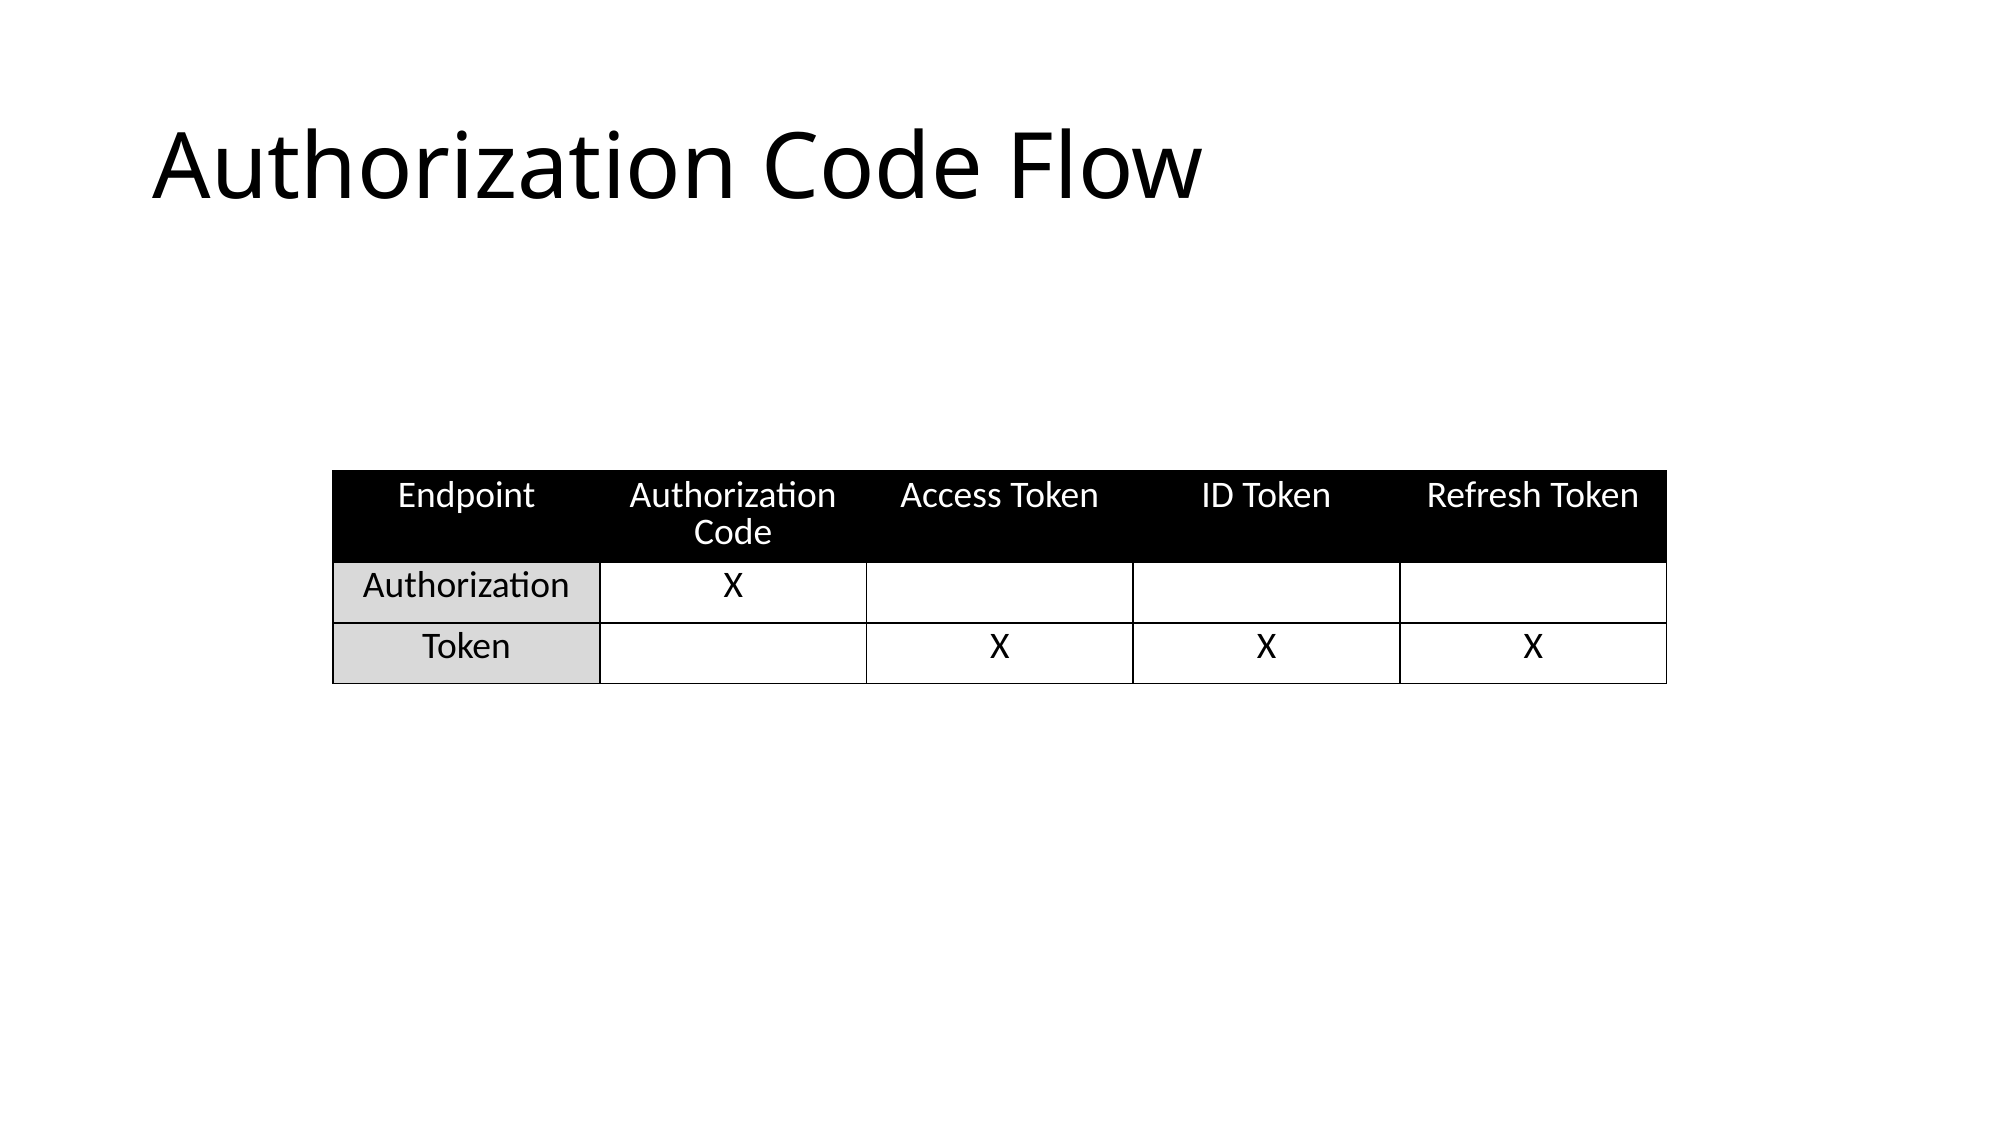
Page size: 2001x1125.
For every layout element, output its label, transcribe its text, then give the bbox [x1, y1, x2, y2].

table_header Endpoint [334, 472, 599, 561]
table_header Access Token [867, 472, 1132, 561]
table_cell X [601, 563, 866, 622]
table_cell [867, 563, 1132, 622]
table_header Refresh Token [1401, 472, 1666, 561]
table_cell [1401, 563, 1666, 622]
table_cell [601, 624, 866, 683]
table_cell X [1401, 624, 1666, 683]
table_header Authorization Code [601, 472, 866, 561]
table_cell Authorization [334, 563, 599, 622]
table_cell [1134, 563, 1399, 622]
table_cell X [1134, 624, 1399, 683]
table_header ID Token [1134, 472, 1399, 561]
title Authorization Code Flow [137, 59, 1863, 278]
table_cell Token [334, 624, 599, 683]
table_cell X [867, 624, 1132, 683]
